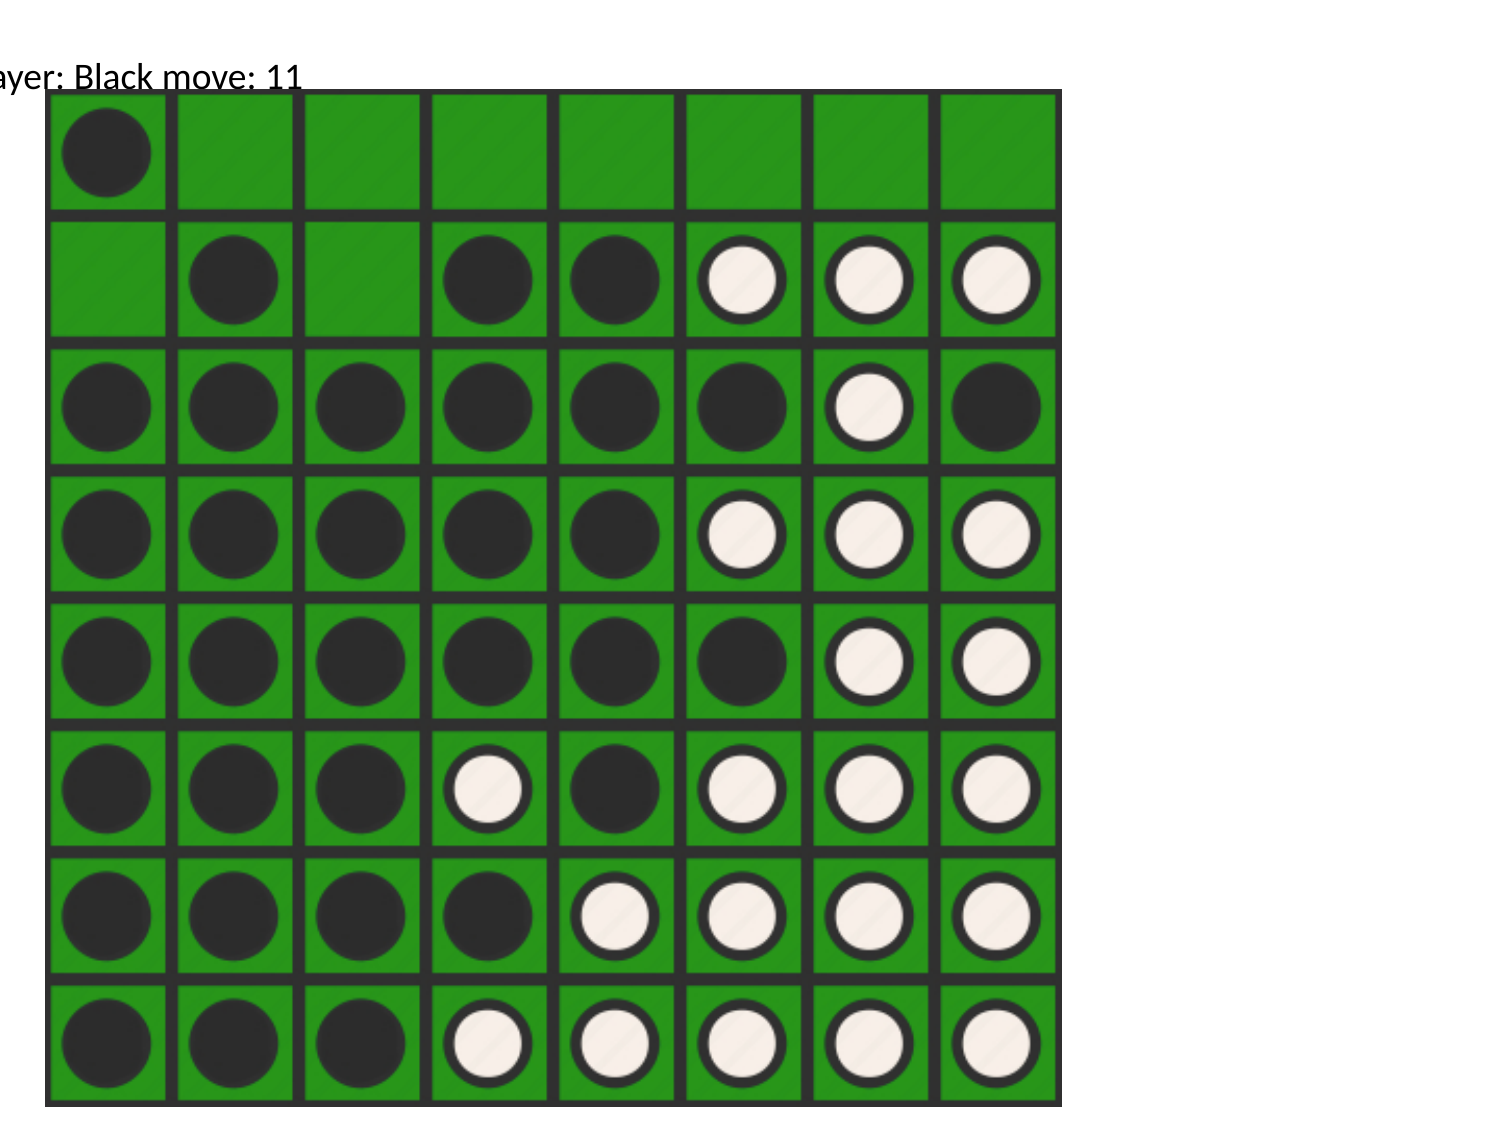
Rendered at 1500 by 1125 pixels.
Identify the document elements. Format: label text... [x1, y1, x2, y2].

picture [44, 89, 1062, 1107]
text_box turn: 51 player: Black move: 11 [0, 44, 319, 105]
